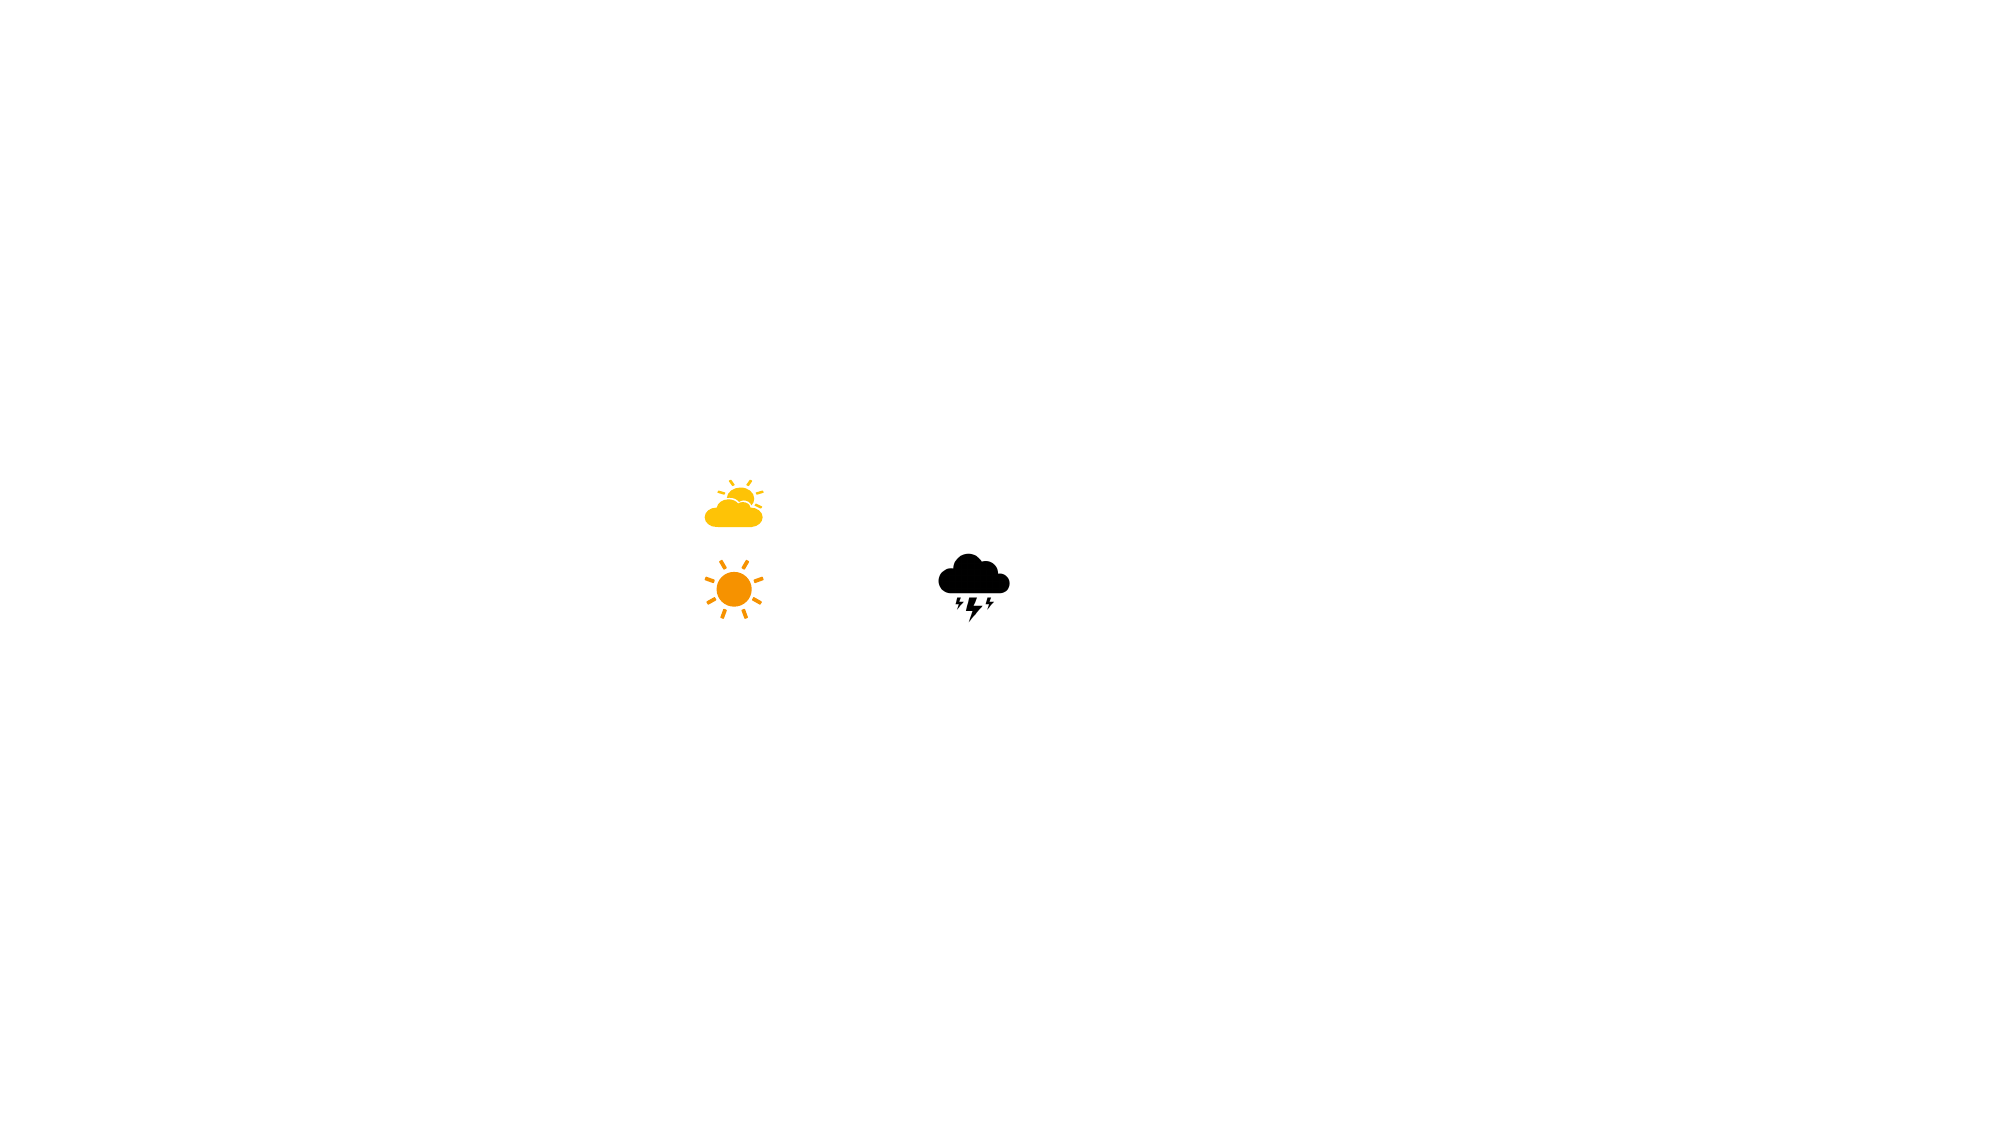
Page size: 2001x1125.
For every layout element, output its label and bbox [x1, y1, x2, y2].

text_box [752, 597, 762, 605]
text_box [741, 608, 748, 619]
picture [924, 538, 1024, 638]
text_box [704, 576, 715, 584]
text_box [720, 608, 727, 619]
text_box [741, 559, 750, 570]
text_box [703, 478, 765, 529]
text_box [753, 576, 764, 584]
text_box [716, 571, 752, 607]
text_box [706, 597, 717, 605]
text_box [719, 559, 727, 570]
